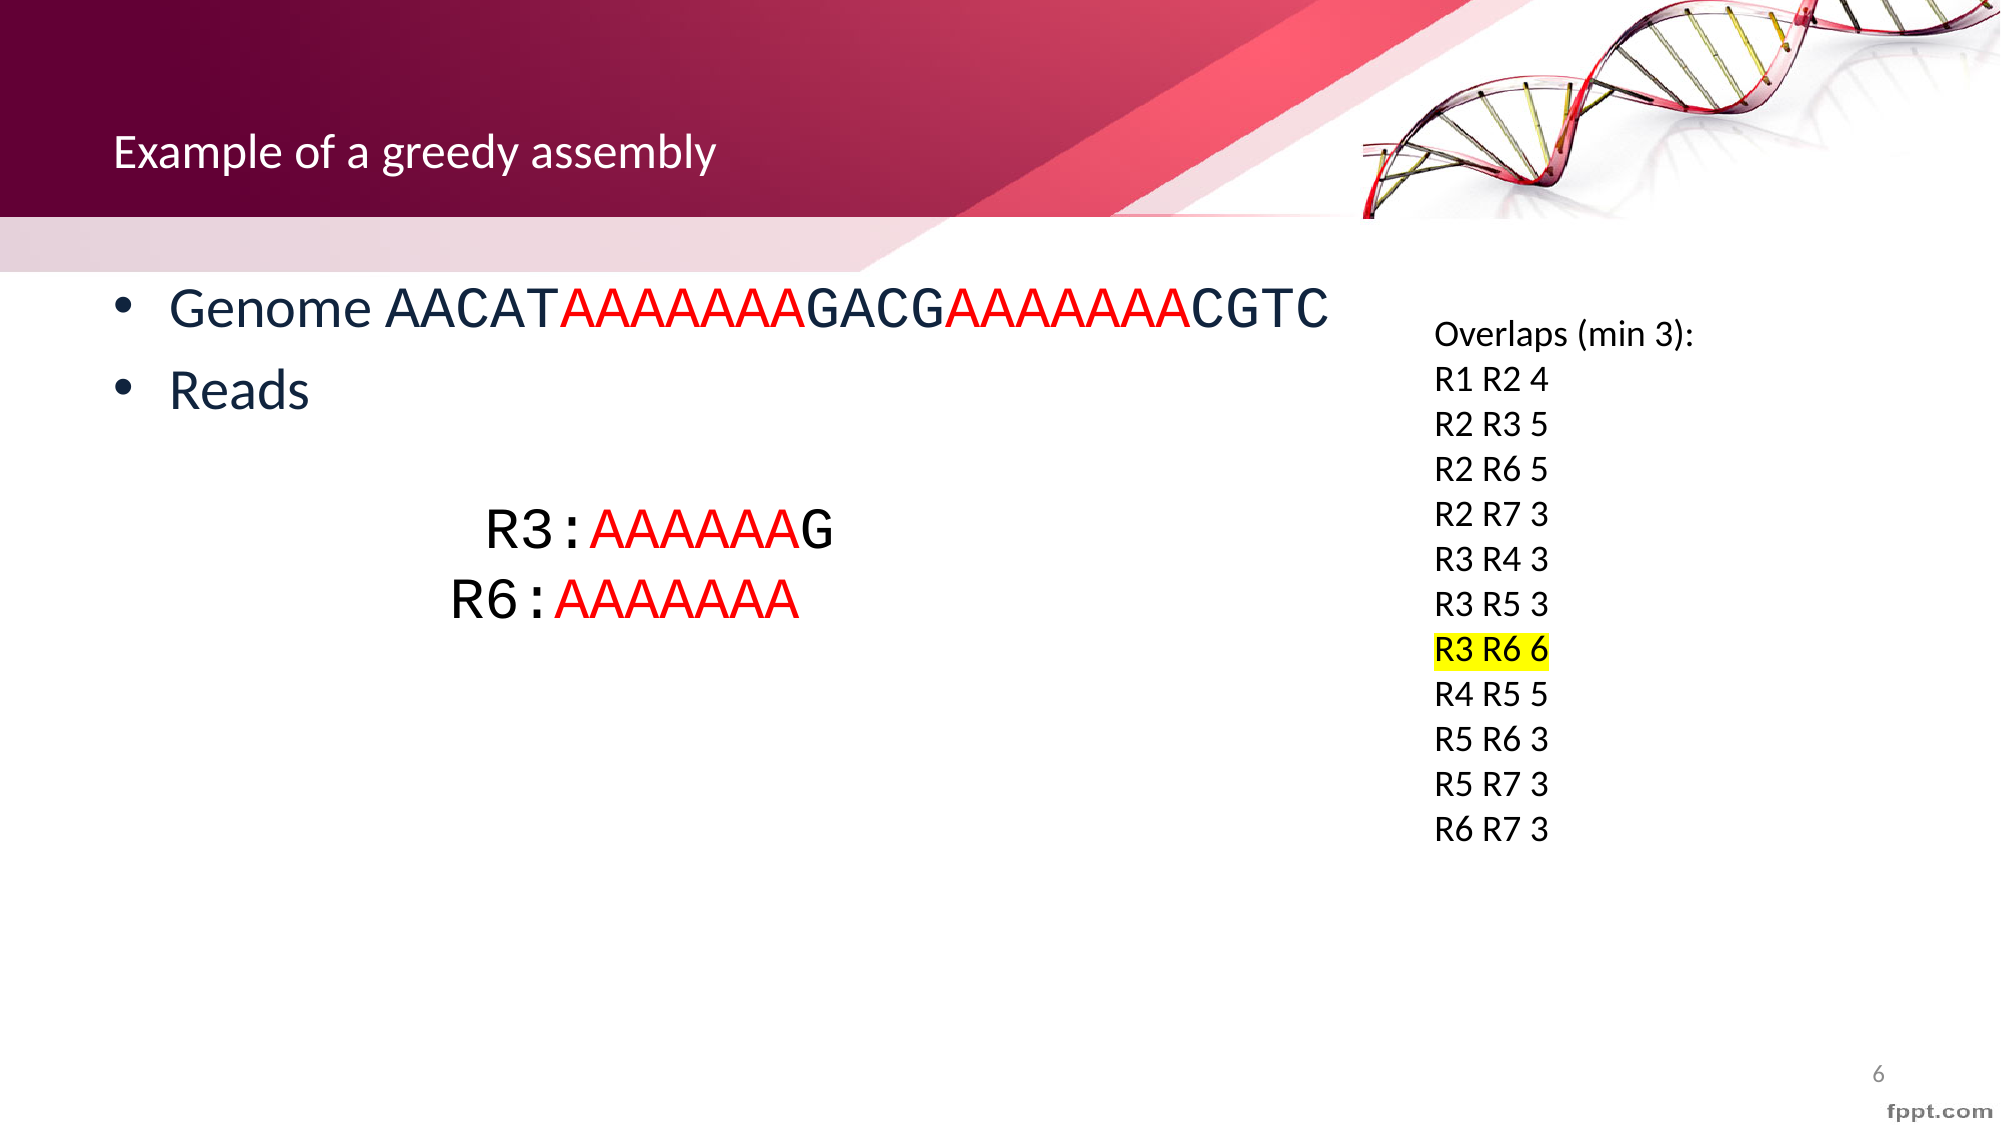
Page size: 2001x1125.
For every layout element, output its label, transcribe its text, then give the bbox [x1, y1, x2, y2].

slide_number 6 [1433, 1042, 1900, 1103]
picture [0, 0, 2001, 1125]
list Genome AACATAAAAAAAGACGAAAAAAACGTC Reads R3:AAAAAAG R6:AAAAAAA [98, 261, 1406, 1072]
title Example of a greedy assembly [98, 111, 1899, 187]
text_box Overlaps (min 3): R1 R2 4 R2 R3 5 R2 R6 5 R2 R7 3 R3 R4 3 R3 R5 3 R3 R6 6 R4 R5 5 R5 R6 3 R5 R7 3 R6 R7 3 [1419, 301, 1710, 902]
